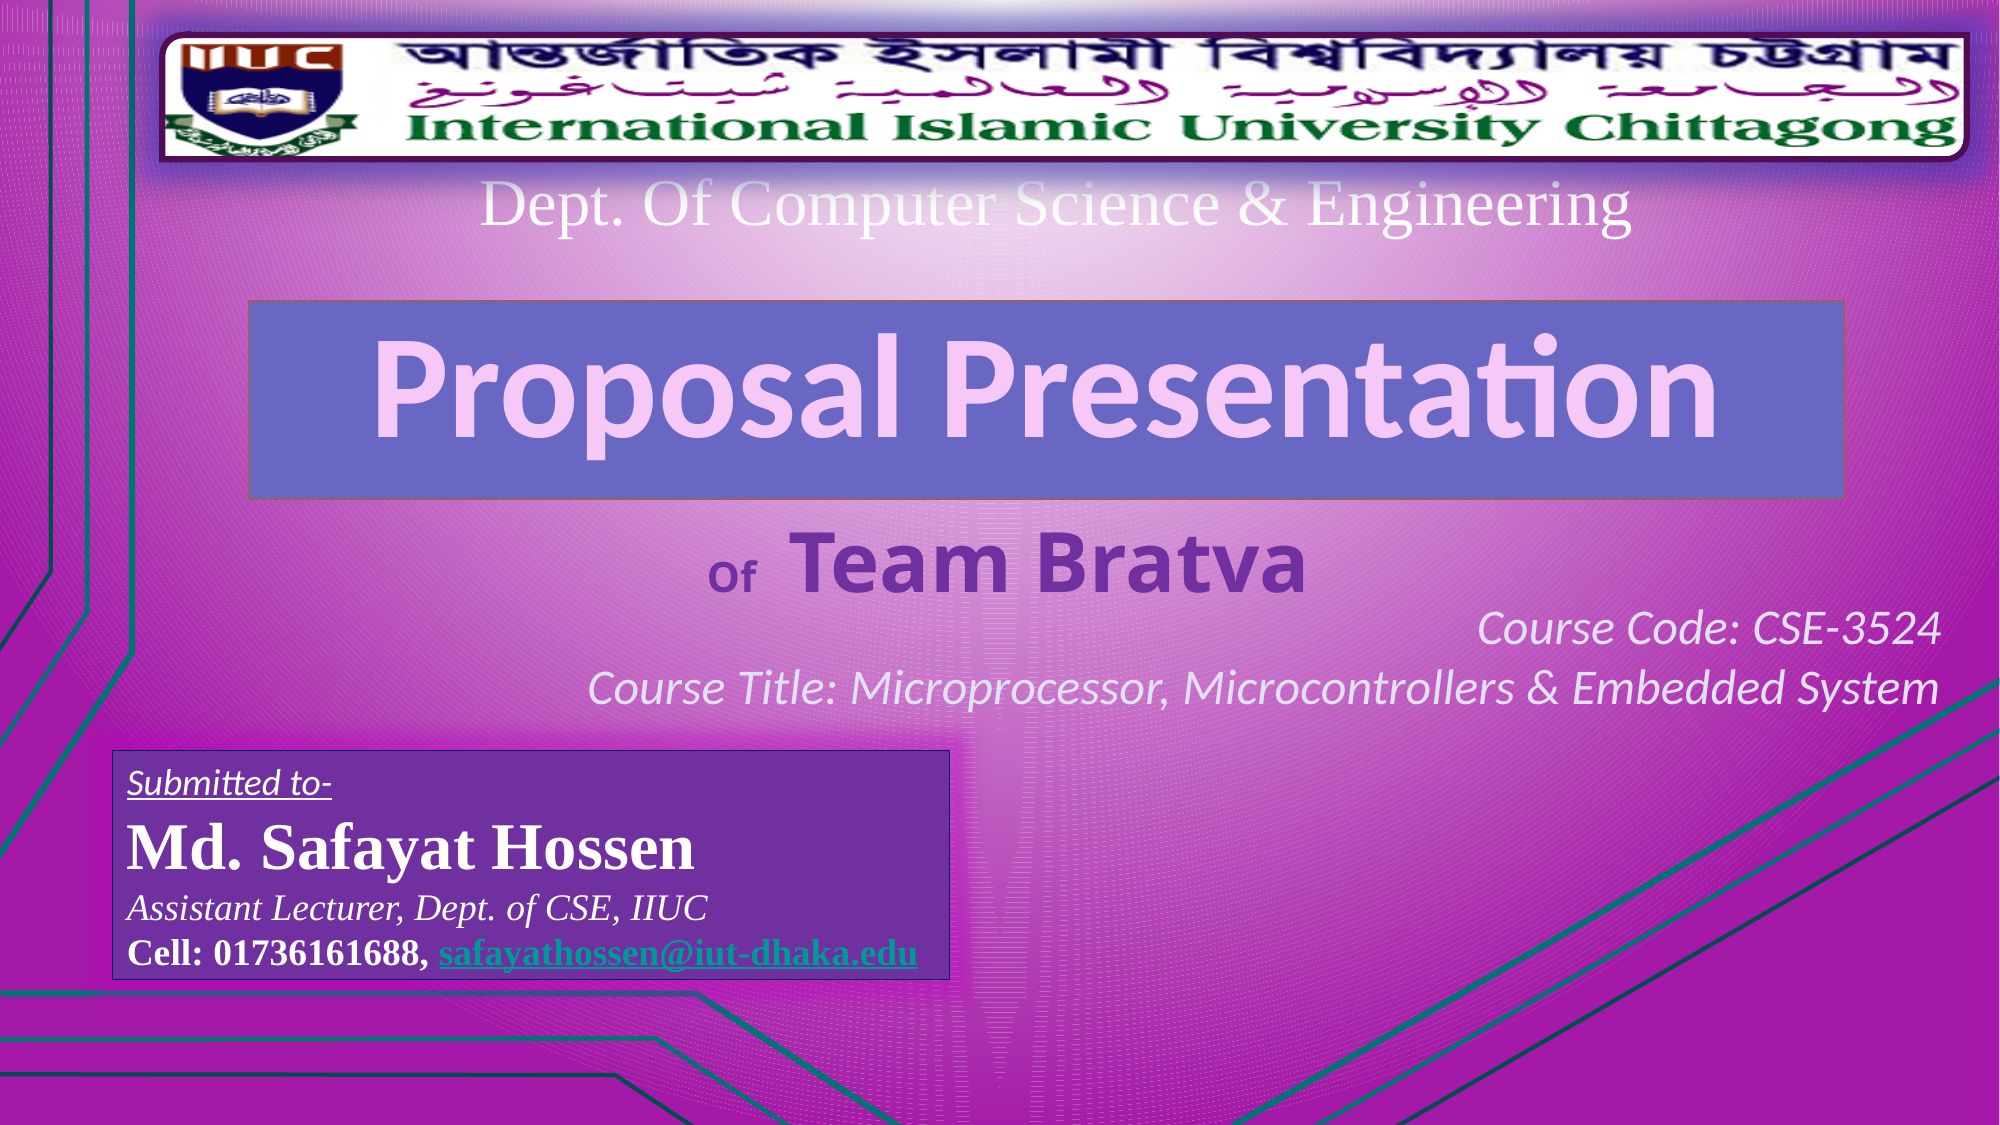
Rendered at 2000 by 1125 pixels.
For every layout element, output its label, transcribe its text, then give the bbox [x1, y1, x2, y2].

text_box Of Team Bratva [691, 501, 1325, 617]
subtitle Proposal Presentation [248, 300, 1845, 500]
text_box Dept. Of Computer Science & Engineering [147, 201, 1967, 247]
text_box Submitted to- Md. Safayat Hossen Assistant Lecturer, Dept. of CSE, IIUC Cell: 01736161688, safayathossen@iut-dhaka.edu [112, 750, 950, 980]
picture [161, 34, 1967, 160]
text_box Course Code: CSE-3524 Course Title: Microprocessor, Microcontrollers & Embedded System [412, 587, 1956, 723]
